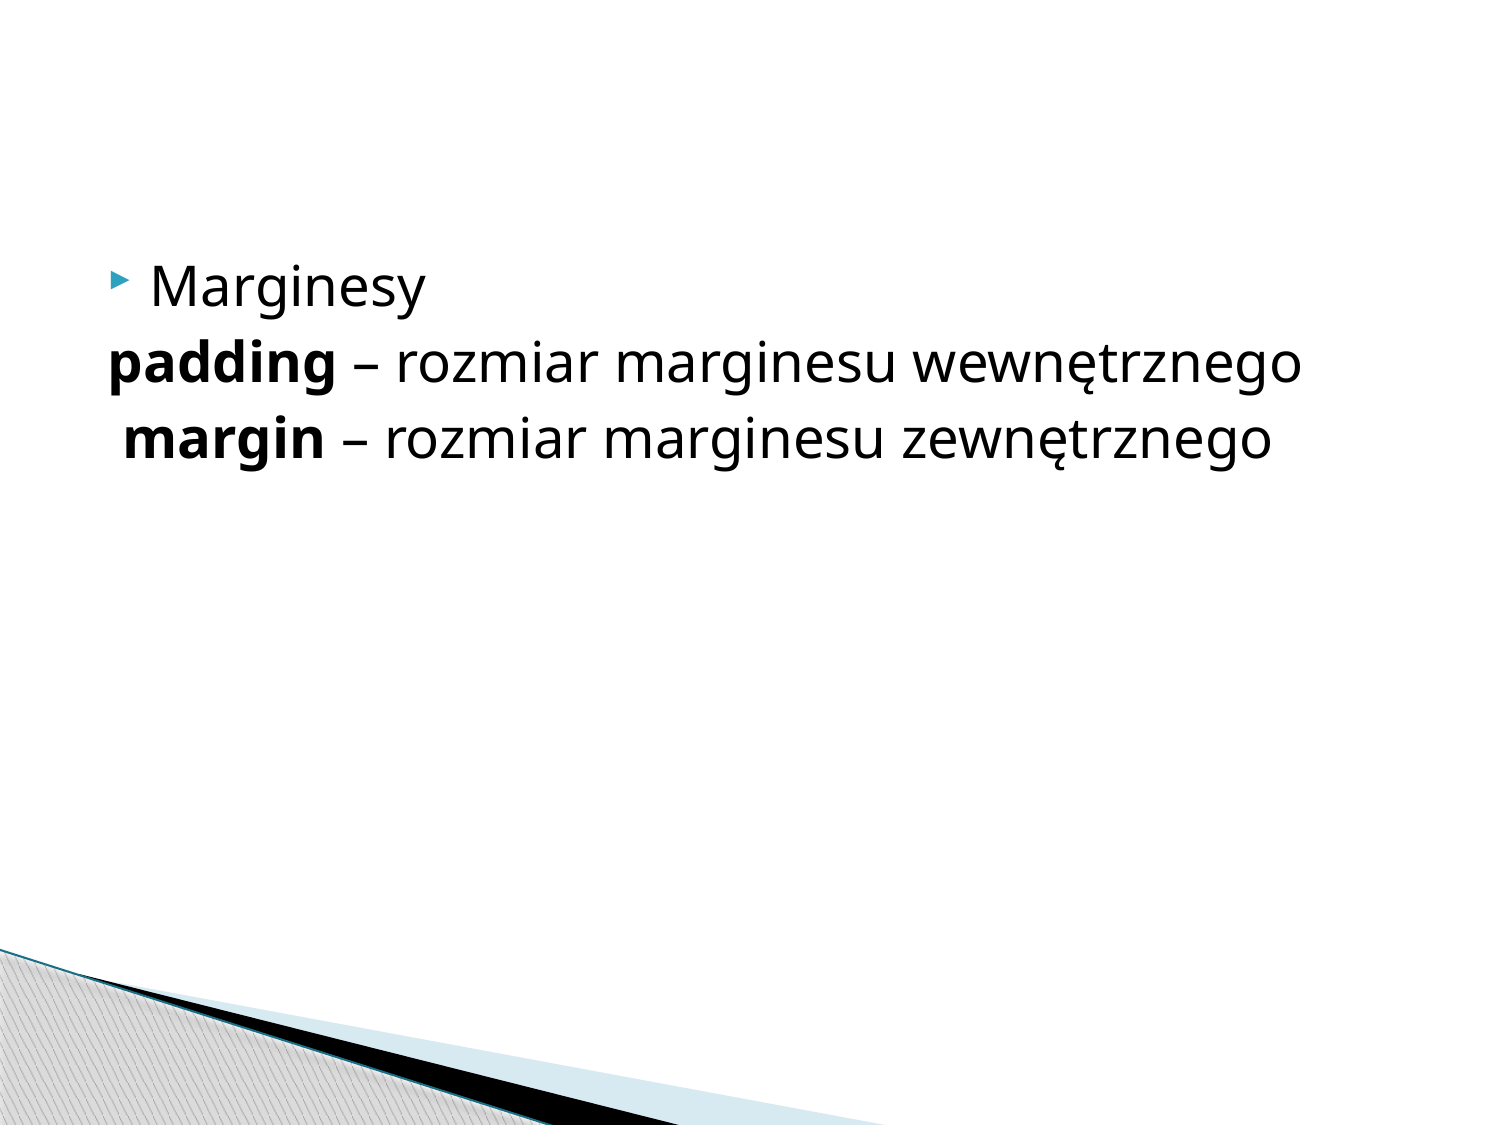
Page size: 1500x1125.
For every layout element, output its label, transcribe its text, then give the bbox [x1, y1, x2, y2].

list Marginesy padding – rozmiar marginesu wewnętrznego margin – rozmiar marginesu zewnętrznego [75, 243, 1425, 986]
